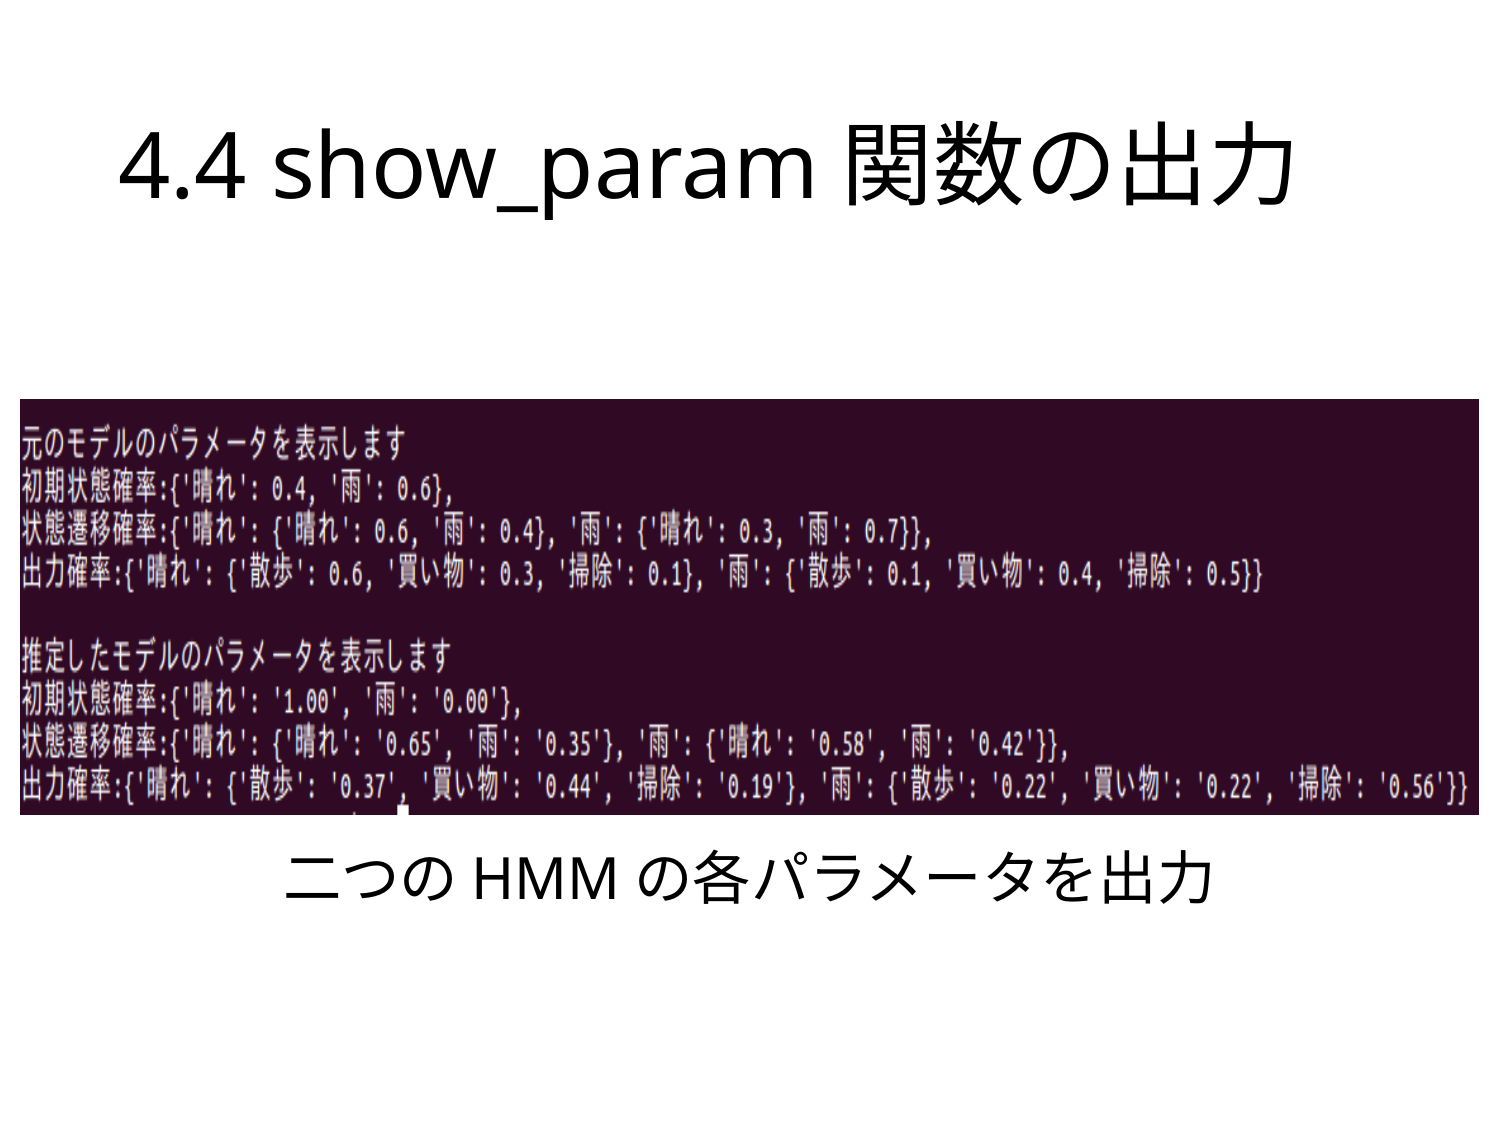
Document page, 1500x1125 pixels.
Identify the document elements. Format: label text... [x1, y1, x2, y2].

picture [20, 399, 1479, 815]
text_box 二つのHMMの各パラメータを出力 [228, 833, 1271, 919]
title 4.4 show_param関数の出力 [103, 59, 1397, 278]
